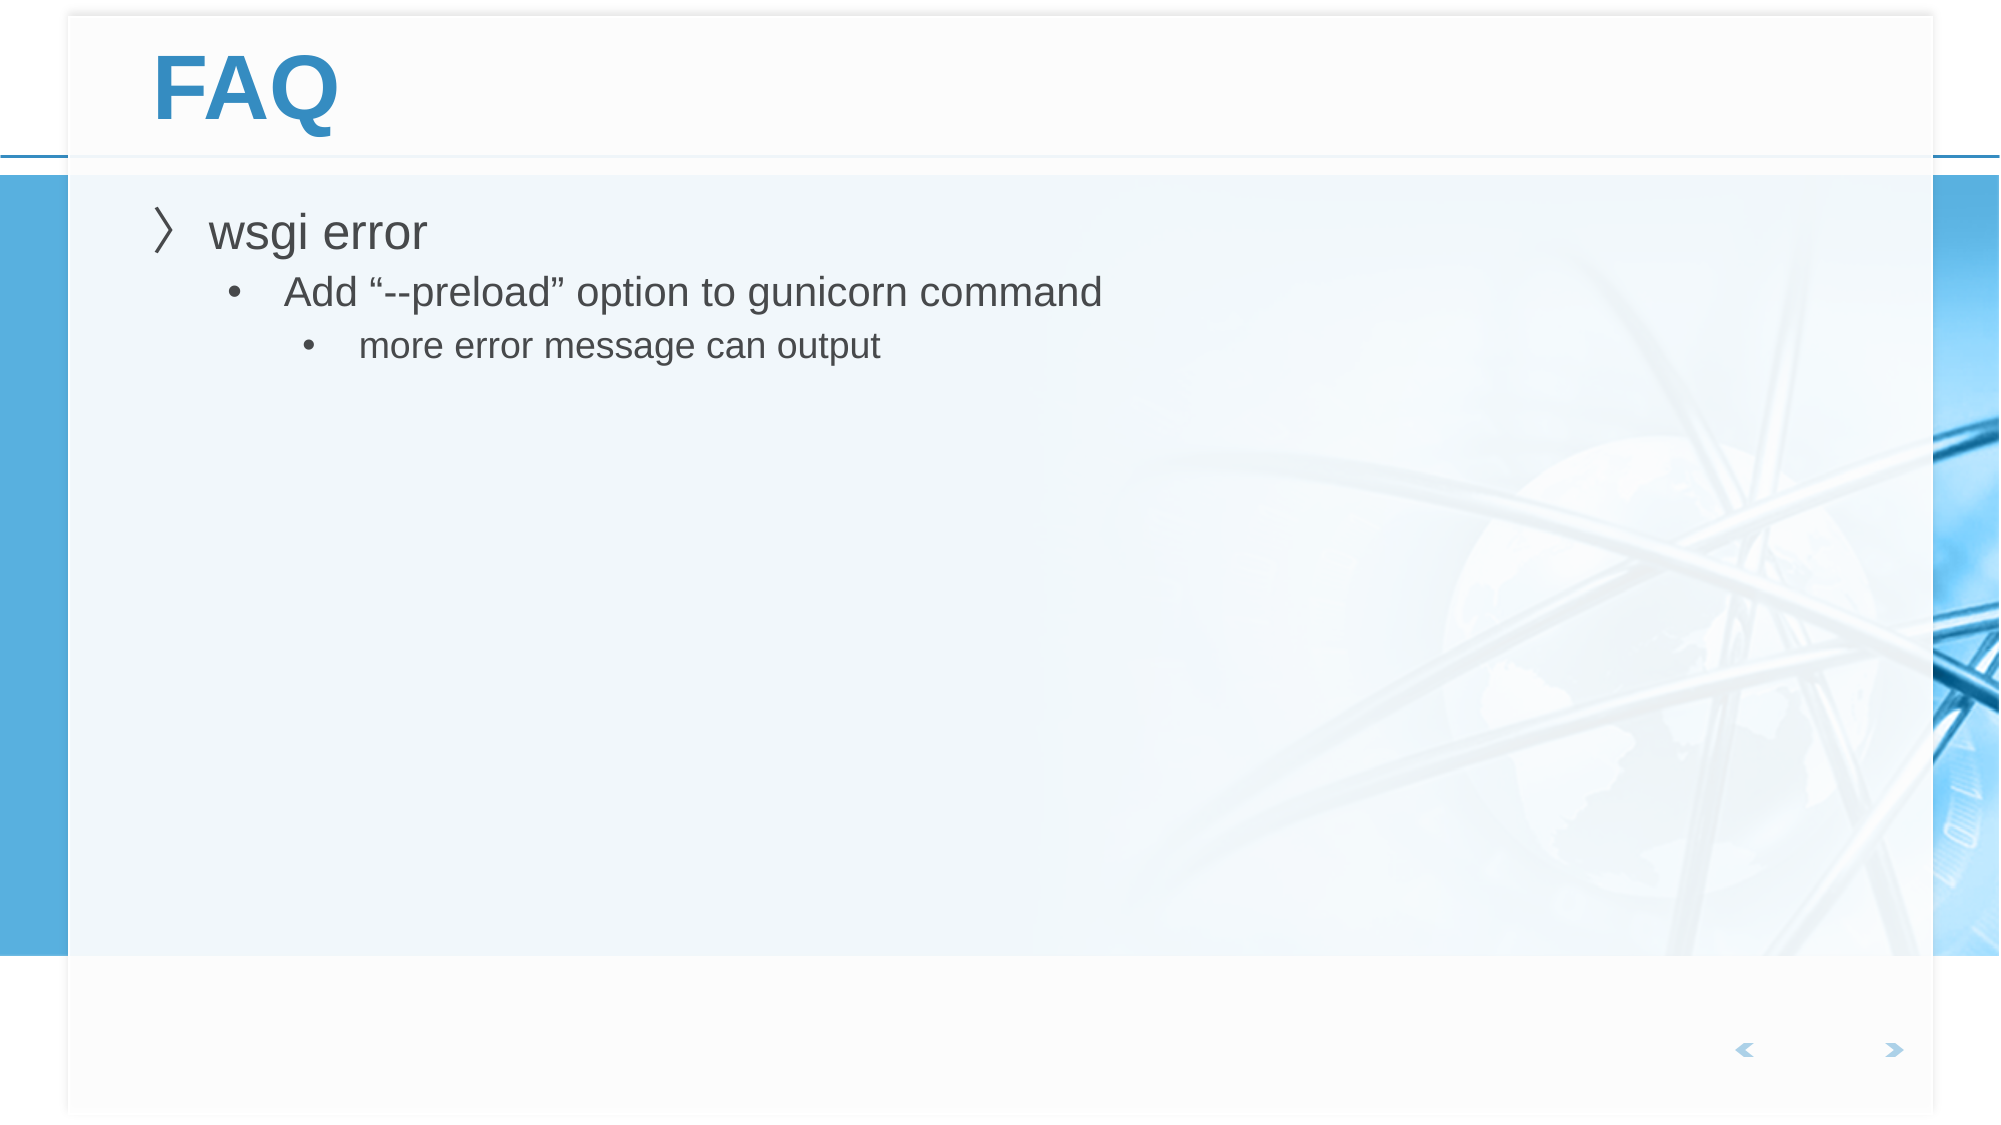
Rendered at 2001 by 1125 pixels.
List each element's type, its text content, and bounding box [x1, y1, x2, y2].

title FAQ [137, 29, 1863, 150]
list wsgi error Add “--preload” option to gunicorn command more error message can output [137, 198, 1863, 946]
picture [0, 0, 2001, 1125]
